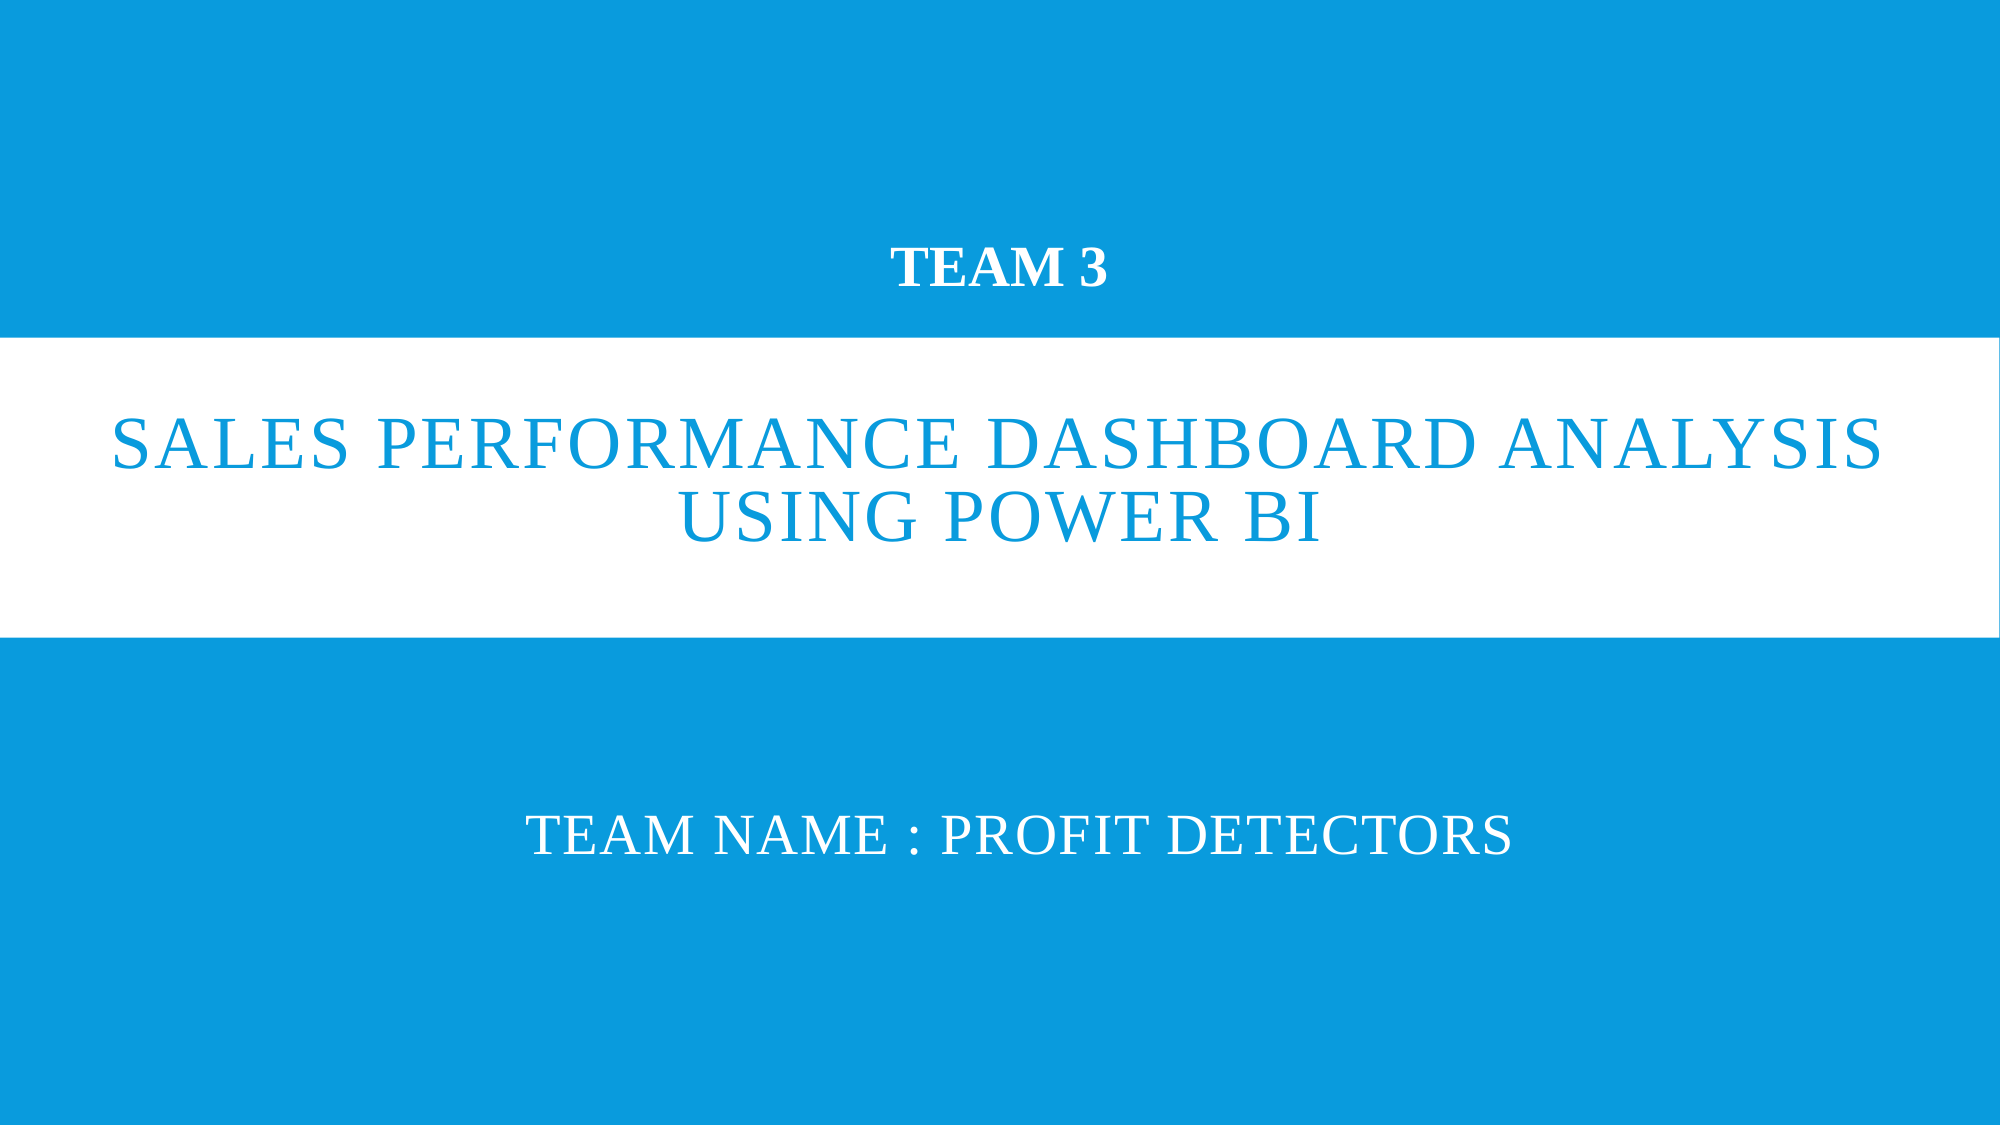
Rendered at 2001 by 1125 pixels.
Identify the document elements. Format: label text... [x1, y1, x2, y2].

title SALES PERFORMANCE DASHBOARD ANALYSIS USING POWER BI [84, 322, 1916, 645]
text_box TEAM NAME : PROFIT DETECTORS [276, 788, 1765, 882]
subtitle TEAM 3 [255, 229, 1744, 323]
